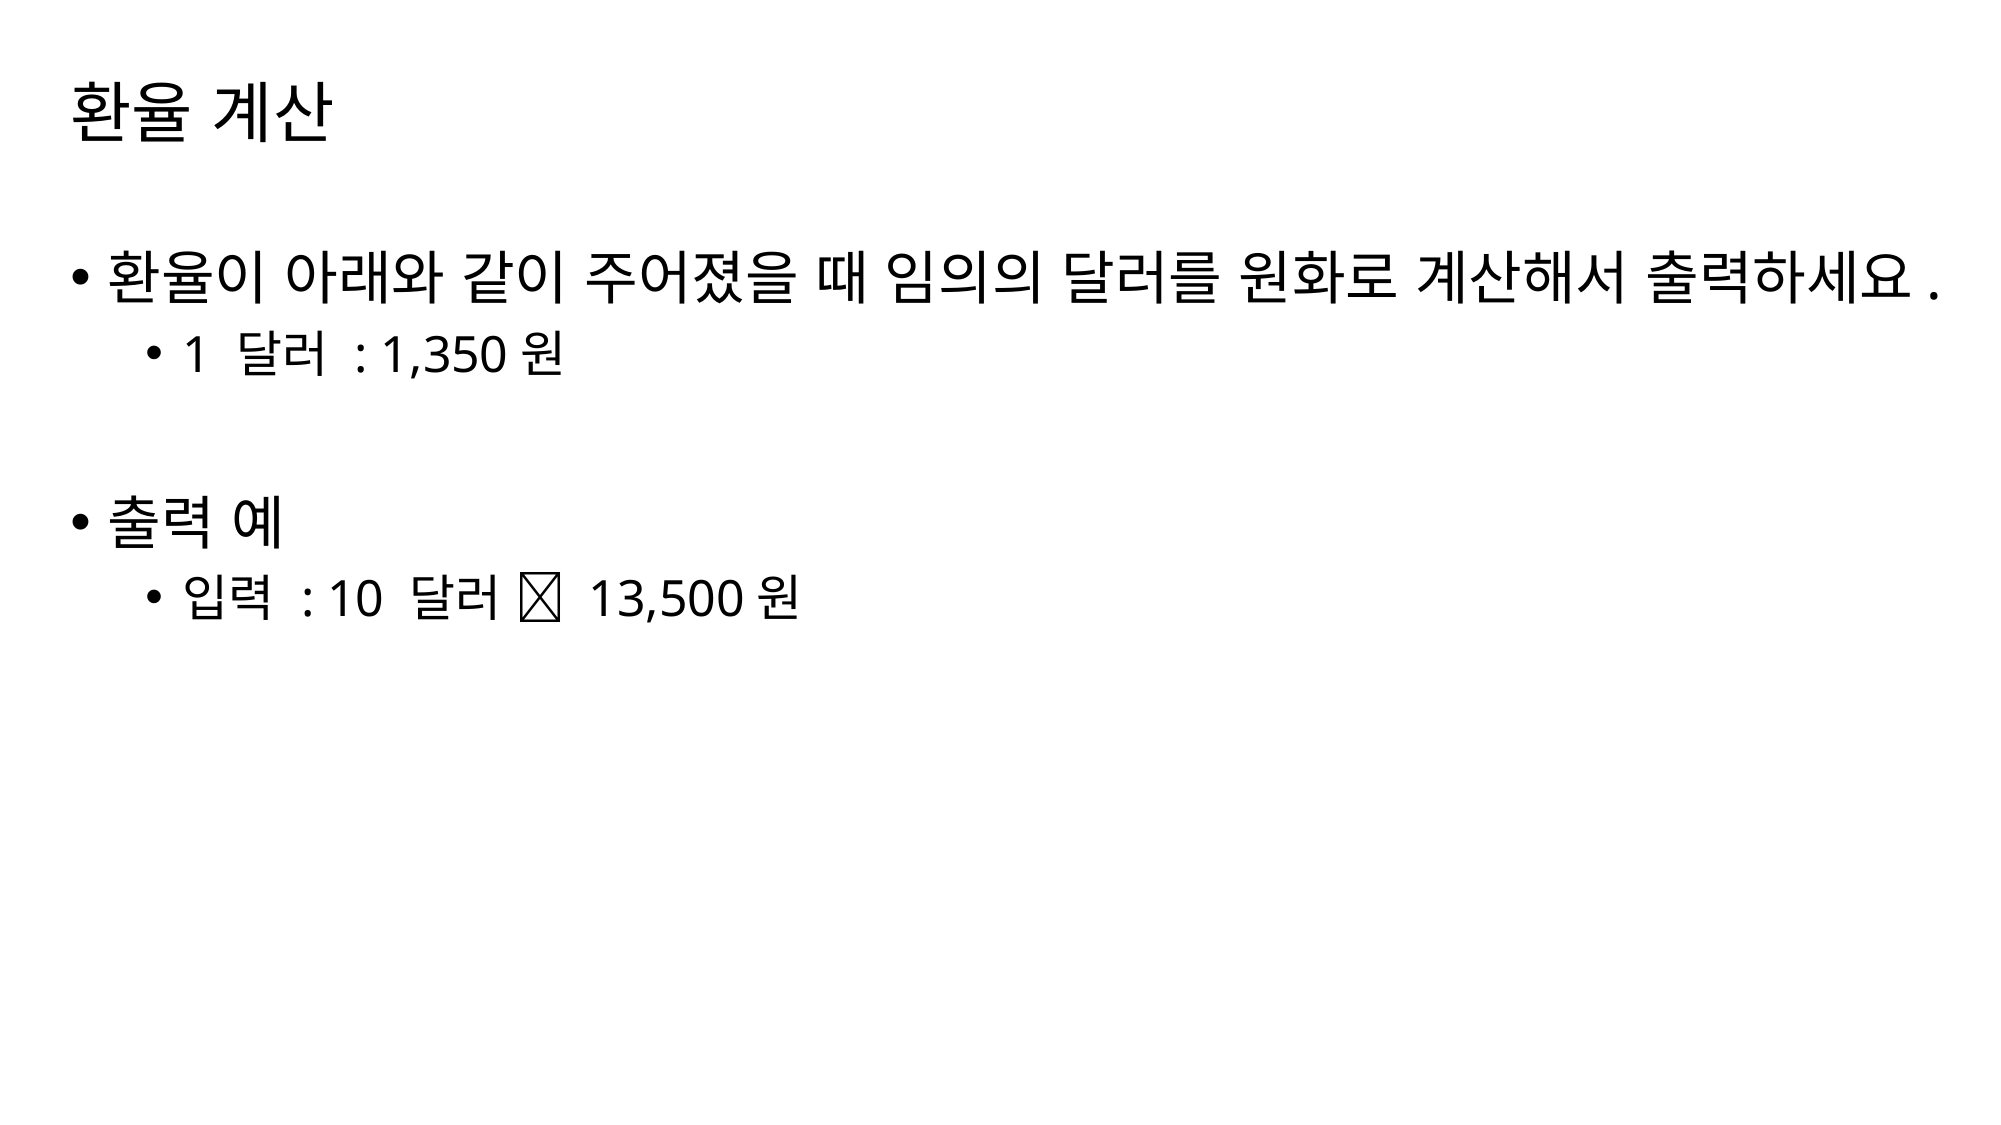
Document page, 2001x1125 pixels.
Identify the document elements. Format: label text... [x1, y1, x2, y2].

title 환율 계산 [55, 59, 1945, 173]
list 환율이 아래와 같이 주어졌을 때 임의의 달러를 원화로 계산해서 출력하세요. 1 달러 : 1,350원 출력 예 입력 : 10 달러  13,500원 [55, 234, 1945, 1014]
